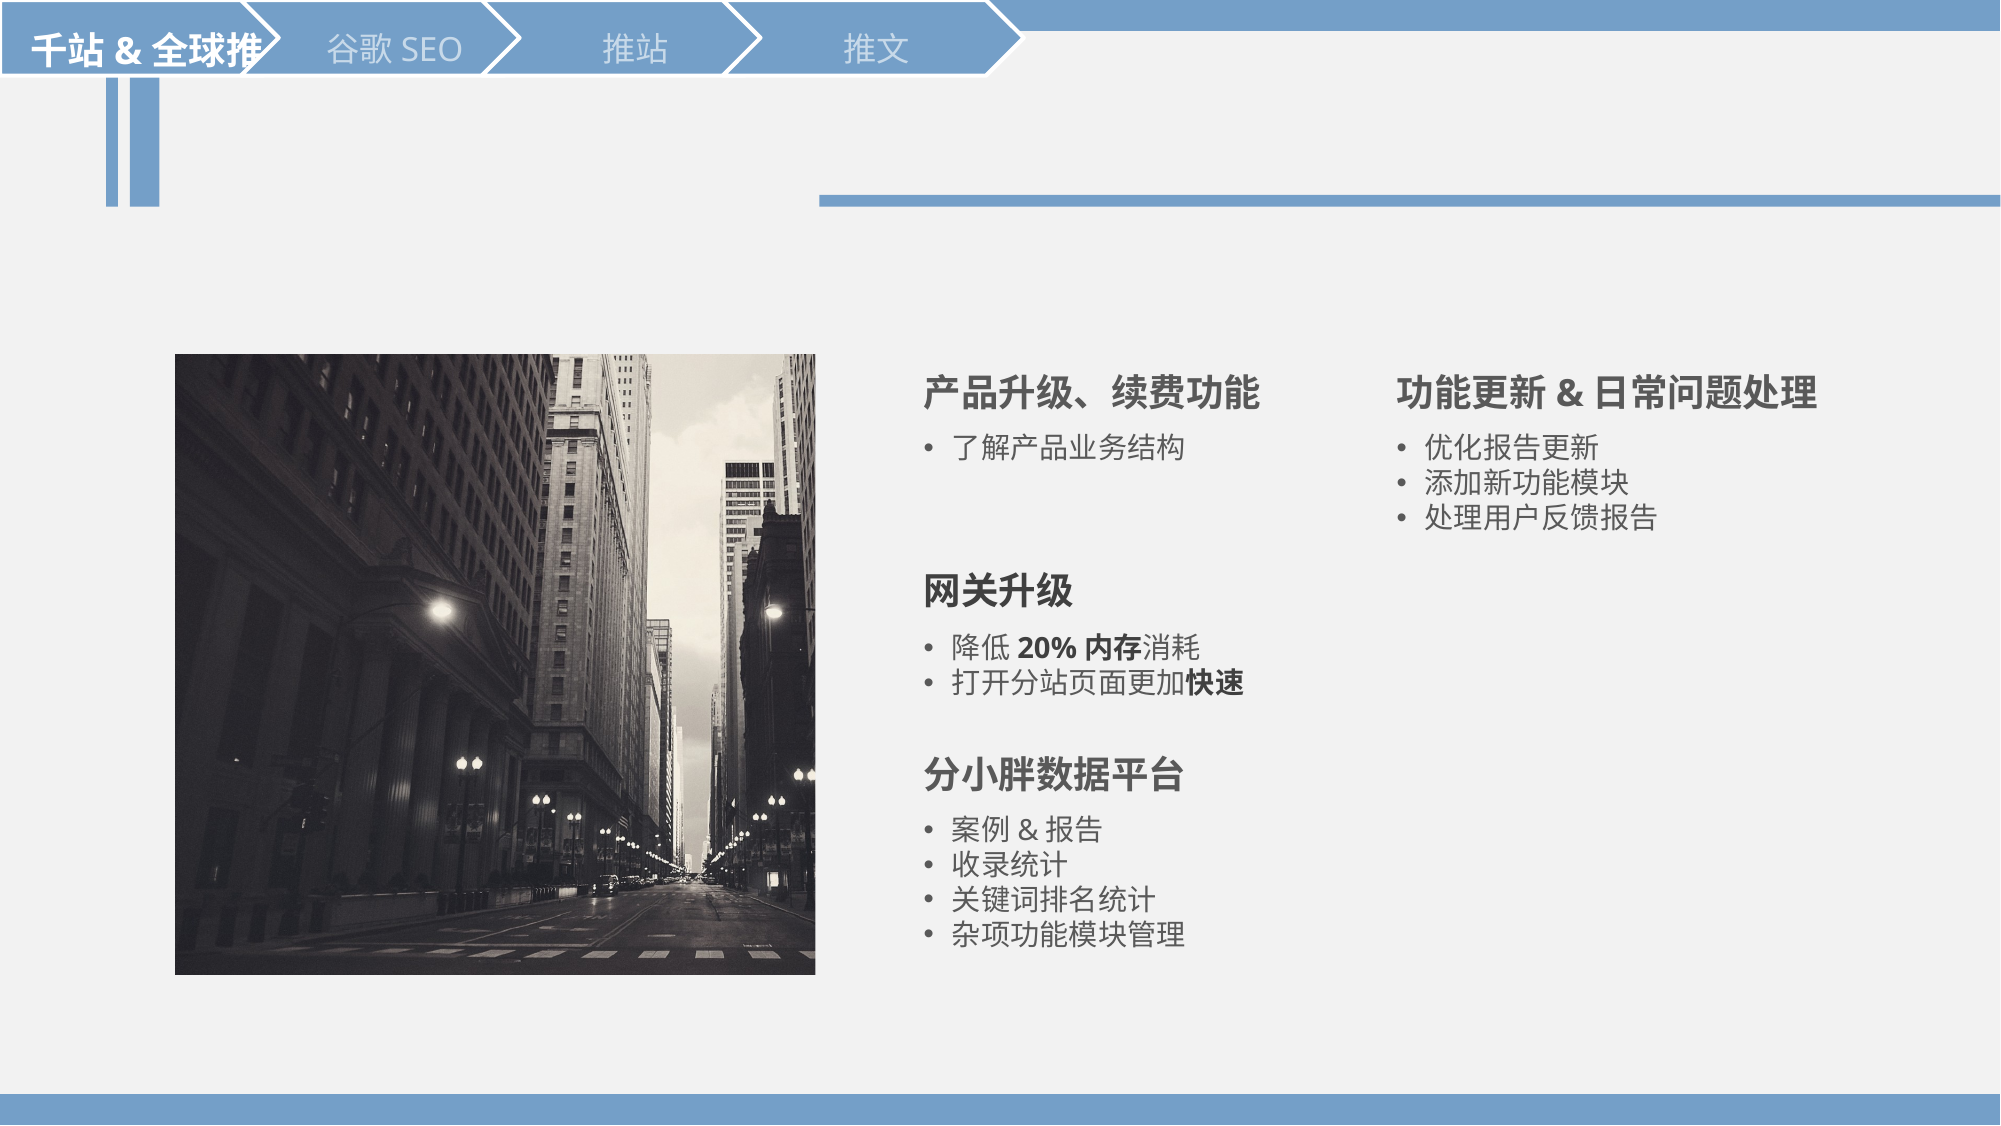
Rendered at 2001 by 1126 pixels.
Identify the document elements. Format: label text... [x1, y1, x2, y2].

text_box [908, 743, 1826, 961]
text_box 优化报告更新 添加新功能模块 处理用户反馈报告 [1381, 422, 2001, 612]
text_box 网关升级 [909, 559, 1089, 620]
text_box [174, 133, 1200, 210]
text_box 了解产品业务结构 [908, 422, 1381, 507]
picture [174, 354, 816, 976]
text_box 产品升级、续费功能 [909, 361, 1382, 422]
text_box 功能更新&日常问题处理 [1382, 361, 1895, 422]
text_box 降低20%内存消耗 打开分站页面更加快速 [908, 622, 1826, 707]
